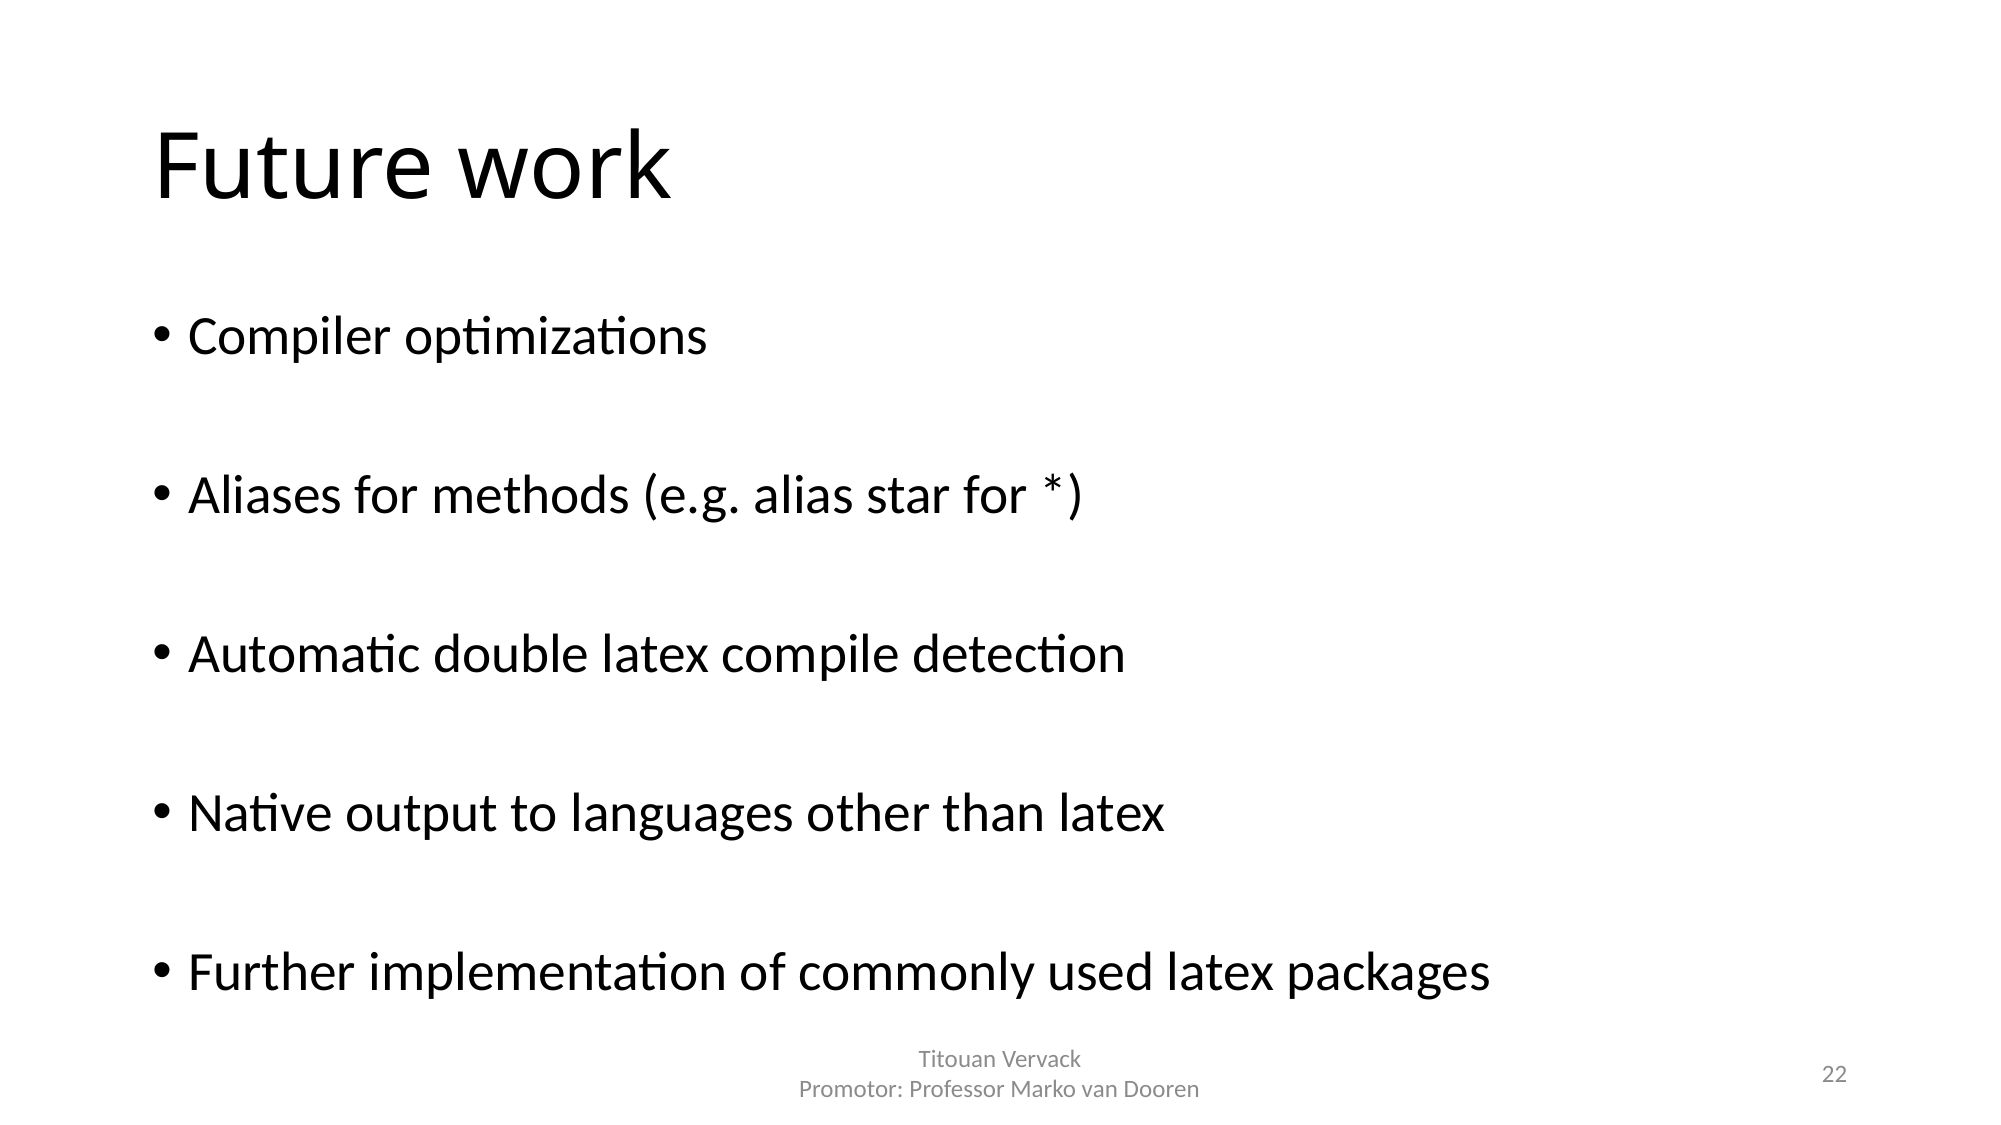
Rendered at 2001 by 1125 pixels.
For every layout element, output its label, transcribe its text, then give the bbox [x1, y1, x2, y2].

list Compiler optimizations Aliases for methods (e.g. alias star for *) Automatic double latex compile detection Native output to languages other than latex Further implementation of commonly used latex packages [137, 299, 1863, 1014]
slide_number 22 [1412, 1042, 1863, 1103]
footer Titouan Vervack Promotor: Professor Marko van Dooren [662, 1042, 1338, 1103]
title Future work [137, 59, 1863, 278]
